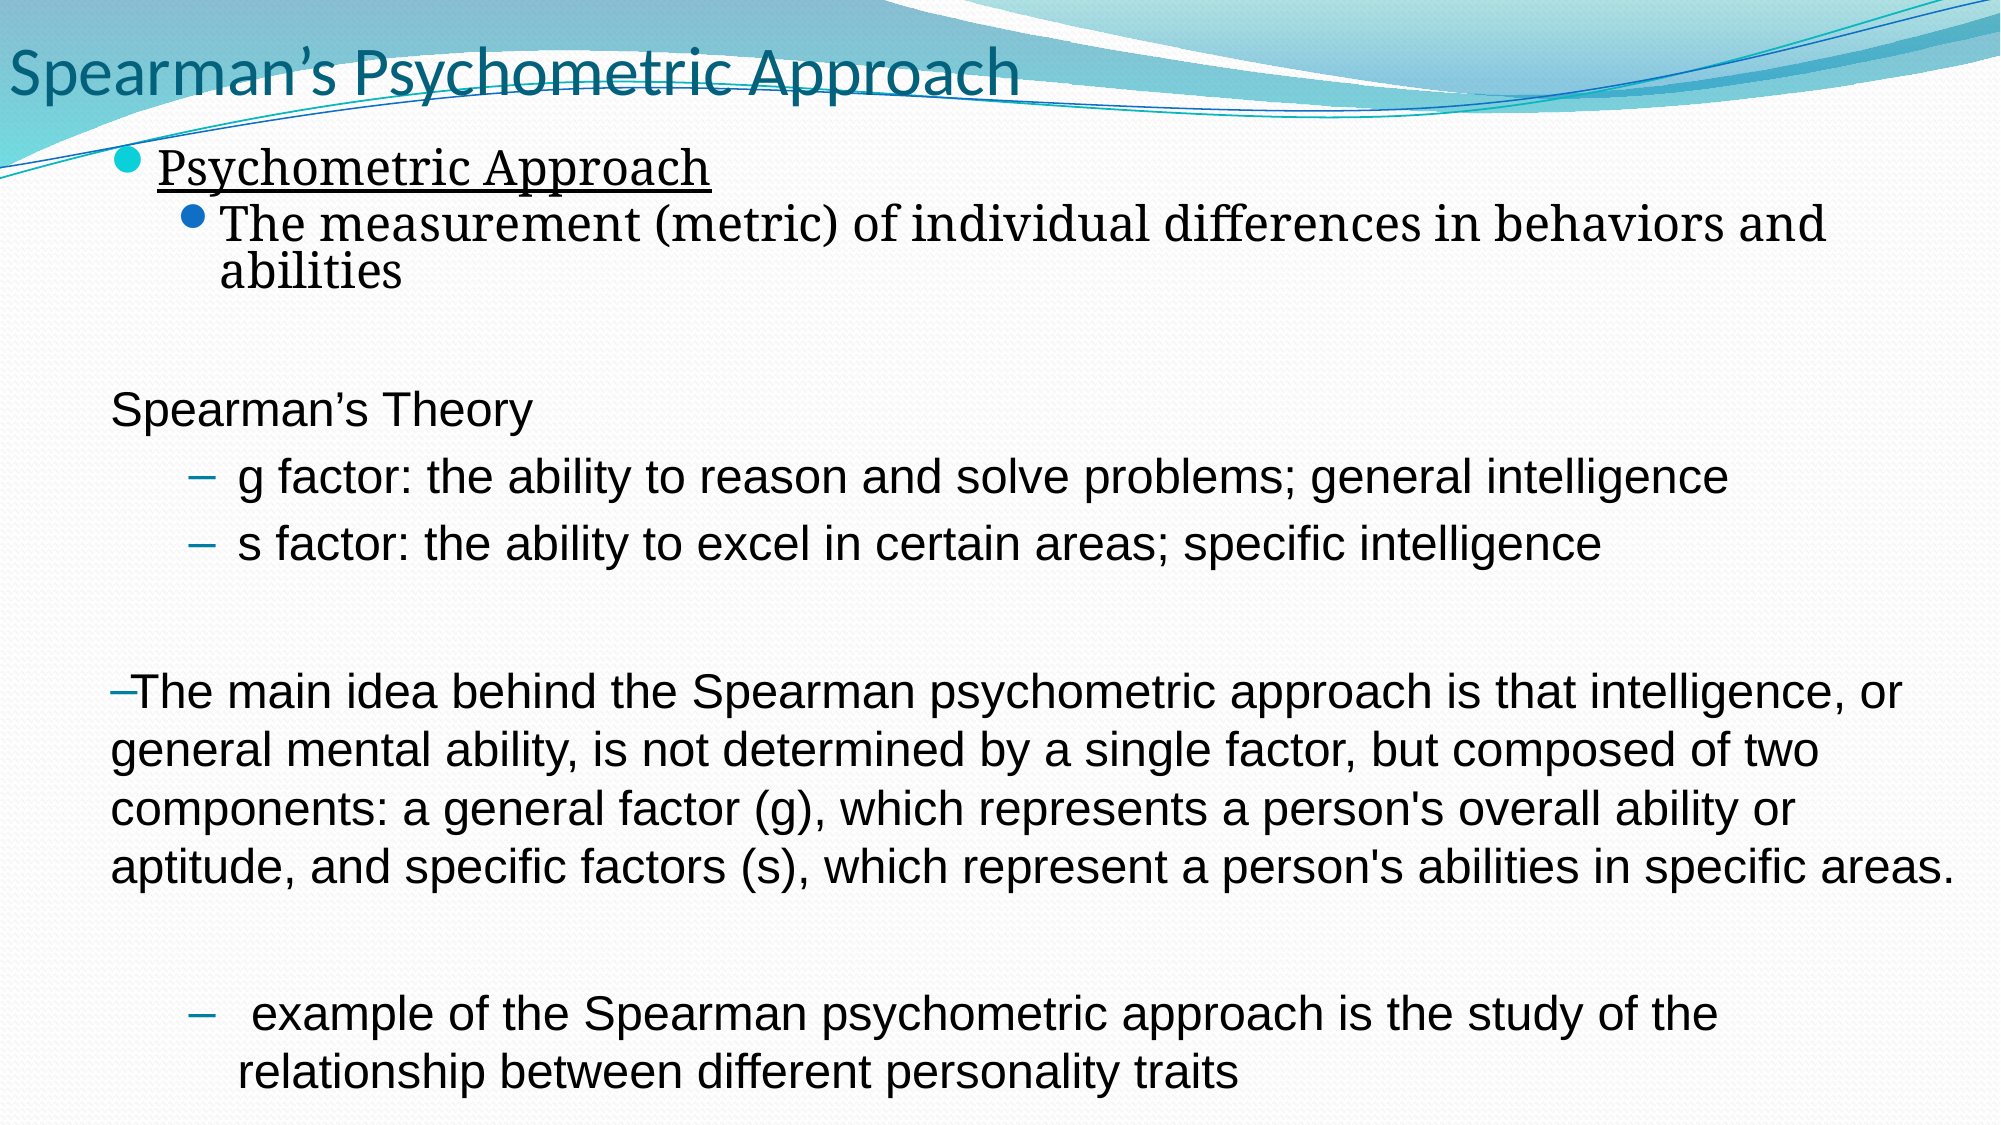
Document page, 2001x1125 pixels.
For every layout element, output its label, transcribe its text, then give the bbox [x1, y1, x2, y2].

list Psychometric Approach The measurement (metric) of individual differences in behaviors and abilities Spearman’s Theory g factor: the ability to reason and solve problems; general intelligence s factor: the ability to excel in certain areas; specific intelligence The main idea behind the Spearman psychometric approach is that intelligence, or general mental ability, is not determined by a single factor, but composed of two components: a general factor (g), which represents a person's overall ability or aptitude, and specific factors (s), which represent a person's abilities in specific areas. example of the Spearman psychometric approach is the study of the relationship between different personality traits [95, 140, 1976, 1125]
title Spearman’s Psychometric Approach [9, 17, 2000, 110]
